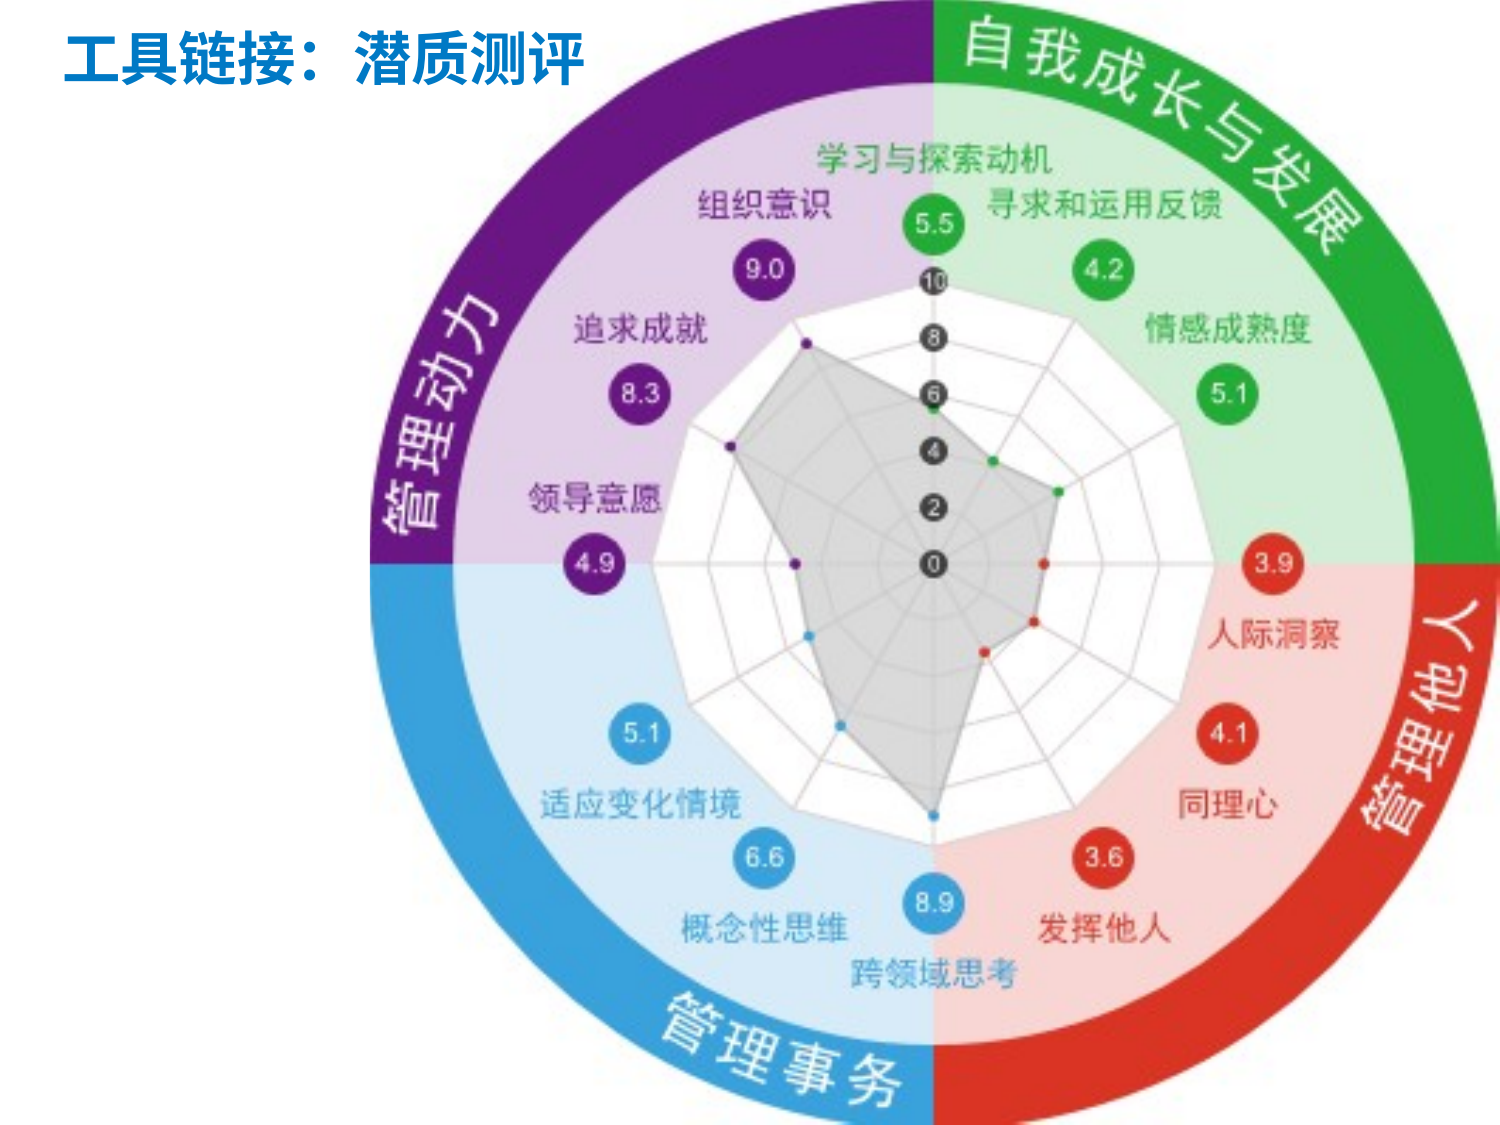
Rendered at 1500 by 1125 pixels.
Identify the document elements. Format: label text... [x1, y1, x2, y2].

title 工具链接：潜质测评 [60, 22, 590, 211]
text_box [369, 0, 1500, 1125]
